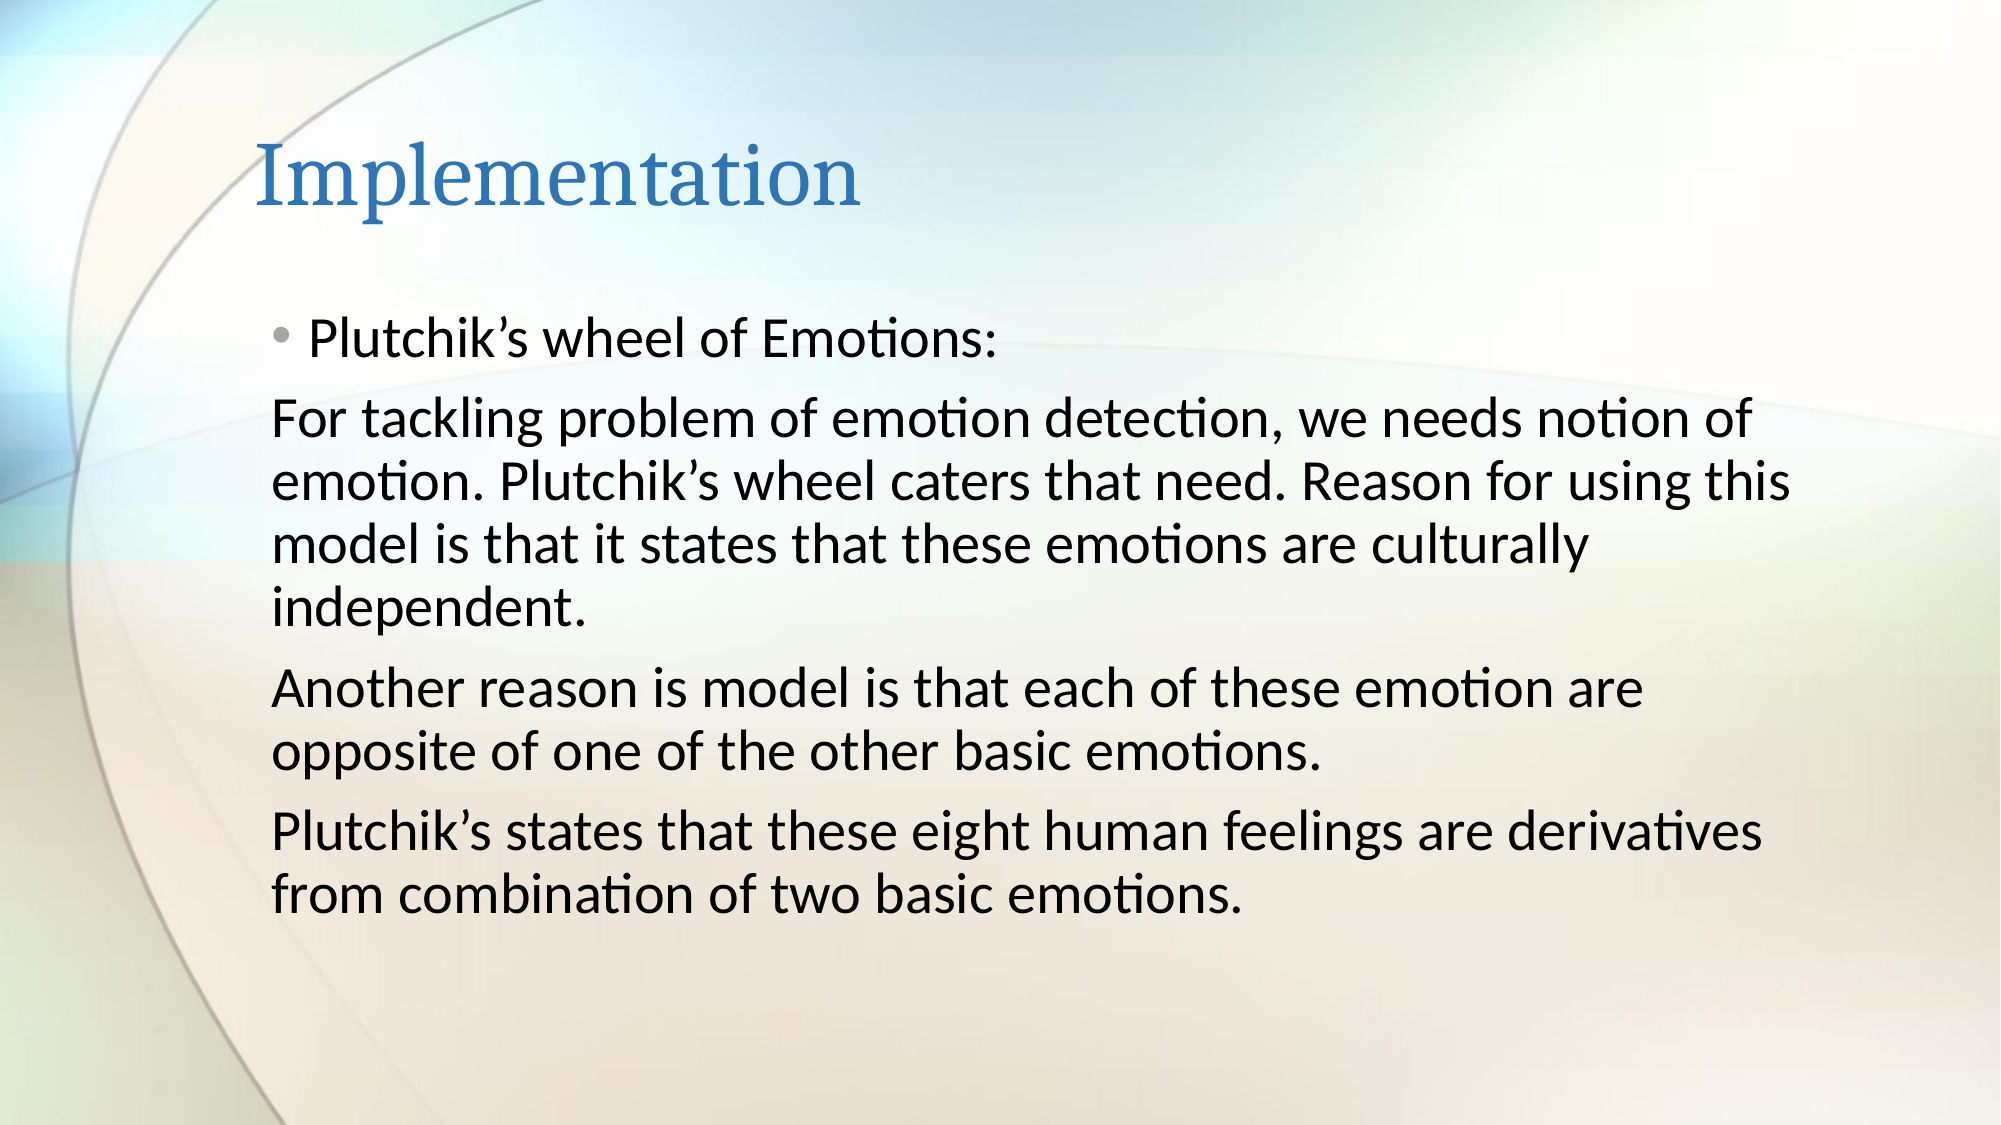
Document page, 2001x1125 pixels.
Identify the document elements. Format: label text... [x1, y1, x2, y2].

picture [0, 0, 2001, 1125]
list Plutchik’s wheel of Emotions: For tackling problem of emotion detection, we needs notion of emotion. Plutchik’s wheel caters that need. Reason for using this model is that it states that these emotions are culturally independent. Another reason is model is that each of these emotion are opposite of one of the other basic emotions. Plutchik’s states that these eight human feelings are derivatives from combination of two basic emotions. [256, 299, 1863, 1014]
title Implementation [239, 59, 1863, 278]
